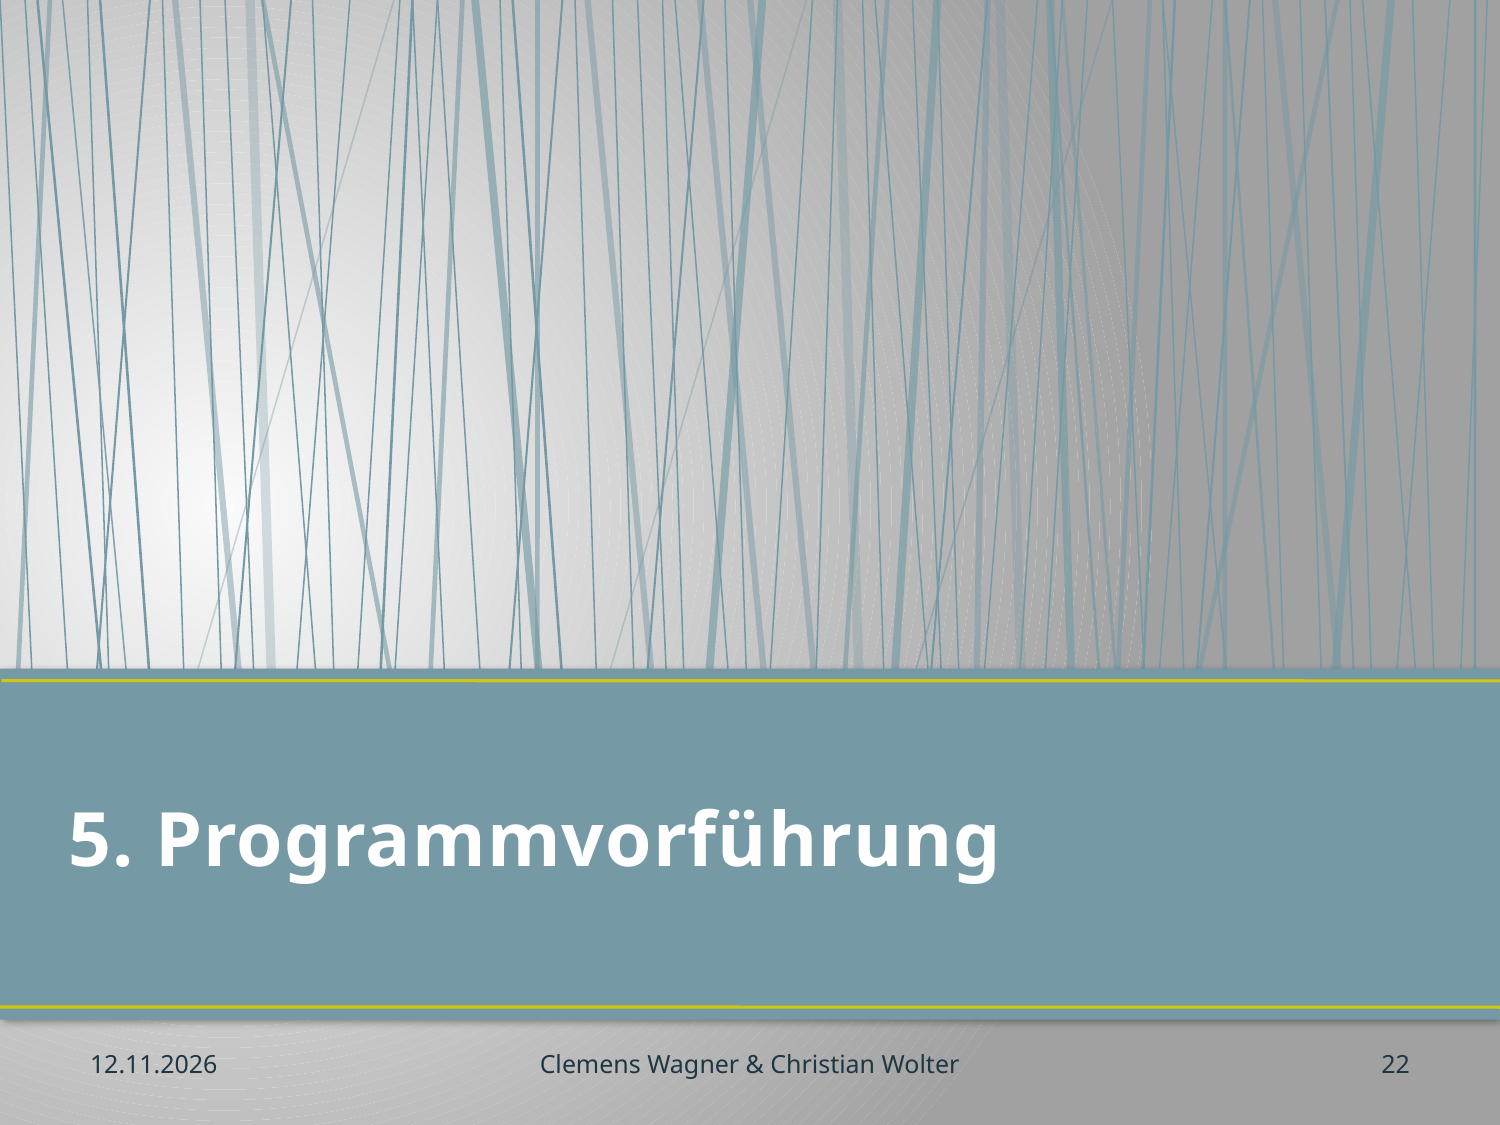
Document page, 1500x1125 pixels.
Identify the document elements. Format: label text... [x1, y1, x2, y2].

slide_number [75, 1035, 425, 1096]
title 5. Programmvorführung [53, 775, 1416, 889]
slide_number 22 [1074, 1035, 1425, 1096]
footer Clemens Wagner & Christian Wolter [464, 1035, 1036, 1096]
